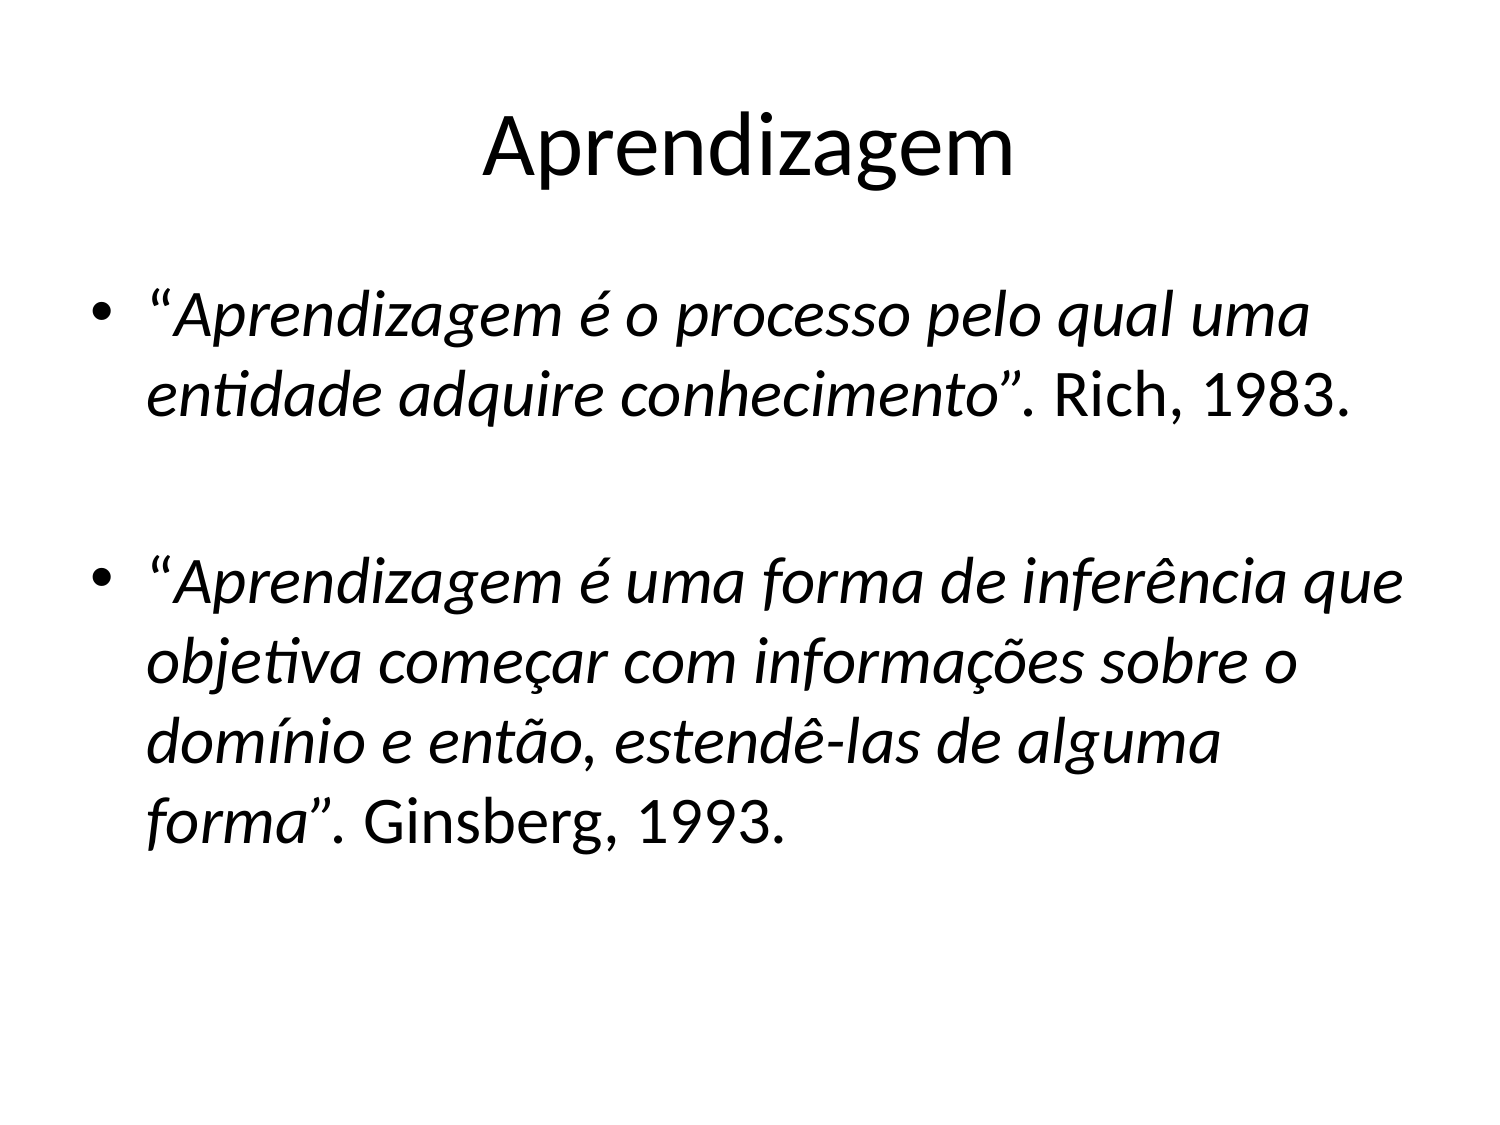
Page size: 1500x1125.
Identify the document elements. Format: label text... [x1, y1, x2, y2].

title Aprendizagem [75, 45, 1425, 233]
list “Aprendizagem é o processo pelo qual uma entidade adquire conhecimento”. Rich, 1983. “Aprendizagem é uma forma de inferência que objetiva começar com informações sobre o domínio e então, estendê-las de alguma forma”. Ginsberg, 1993. [75, 262, 1425, 1063]
